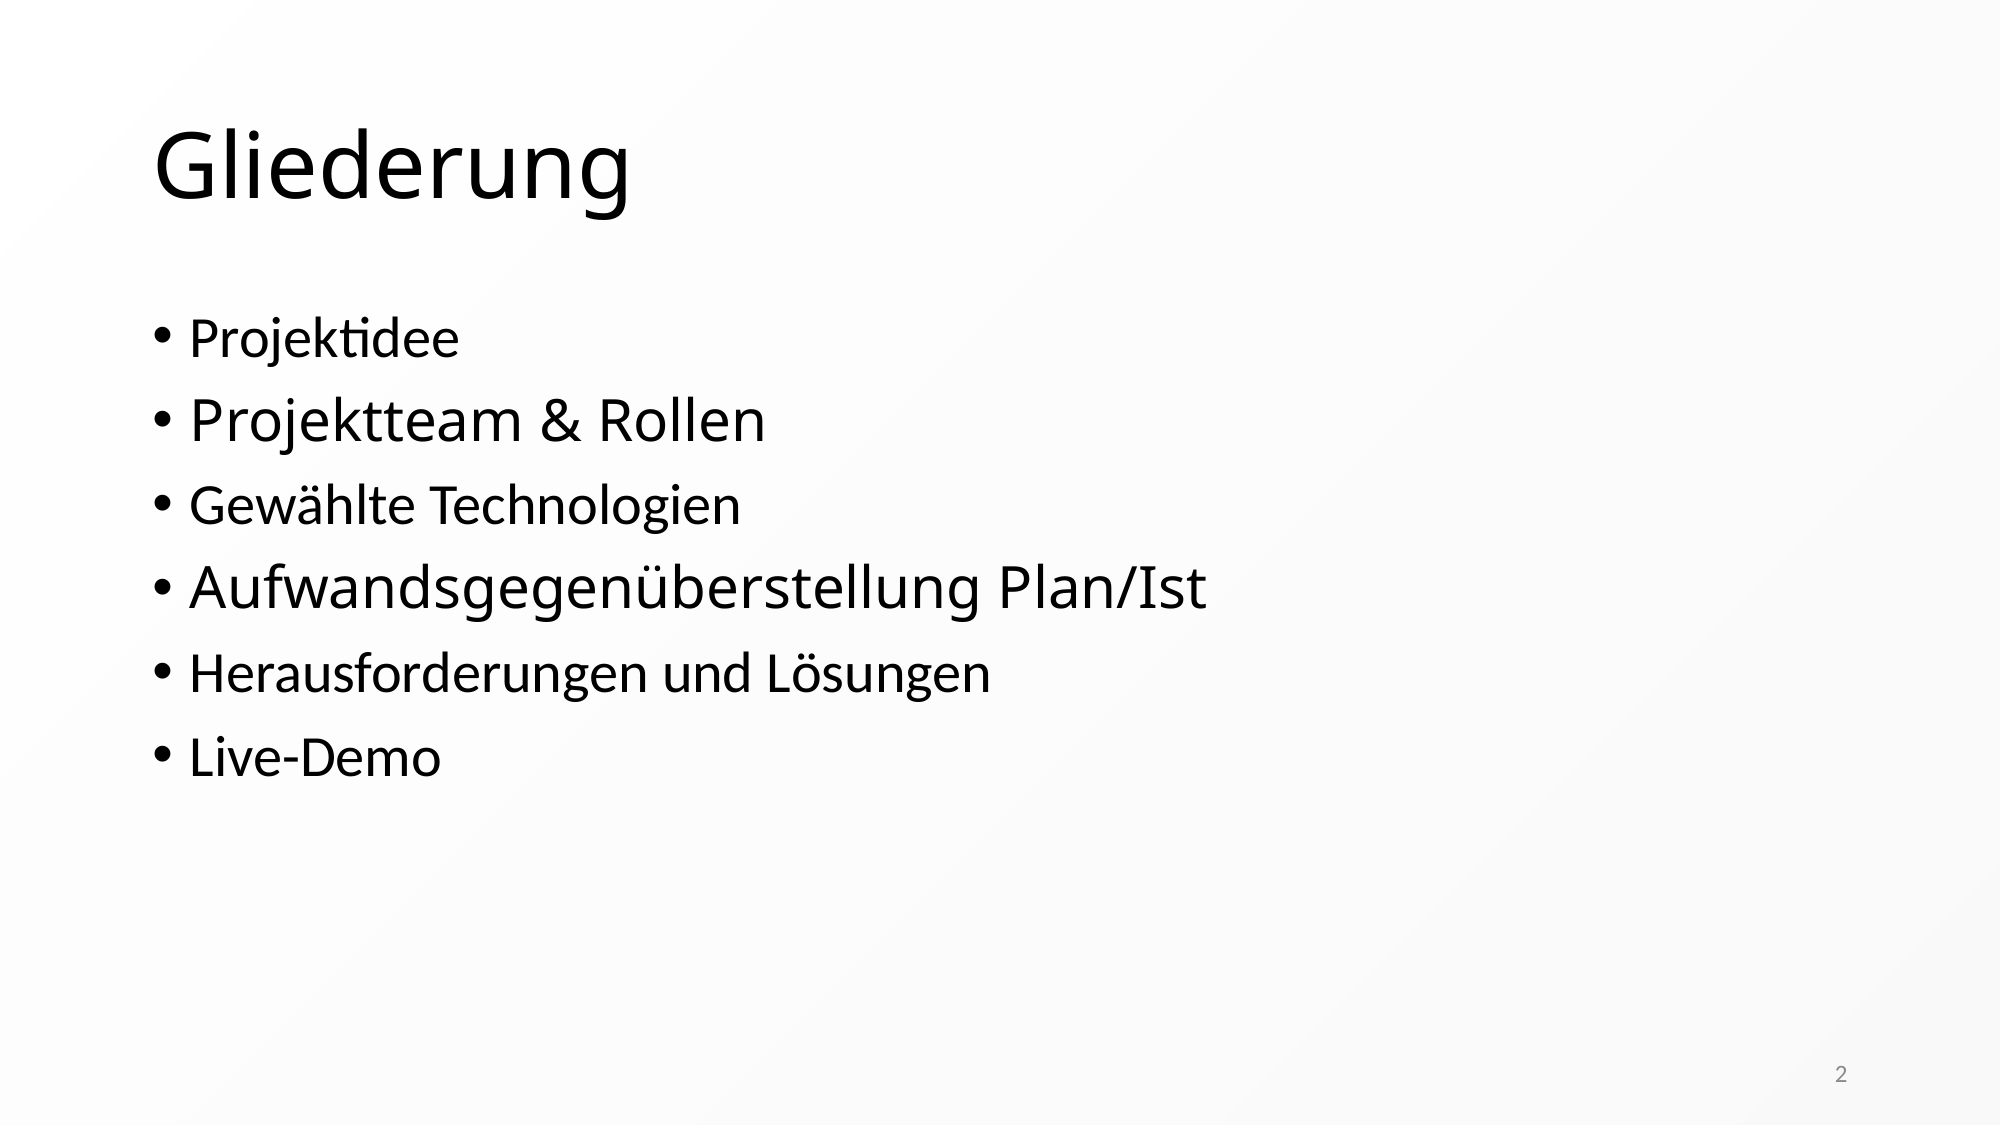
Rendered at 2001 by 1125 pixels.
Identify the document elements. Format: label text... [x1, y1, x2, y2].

list Projektidee Projektteam & Rollen Gewählte Technologien Aufwandsgegenüberstellung Plan/Ist Herausforderungen und Lösungen Live-Demo [137, 299, 1863, 1014]
title Gliederung [137, 59, 1863, 278]
slide_number 2 [1412, 1042, 1863, 1103]
